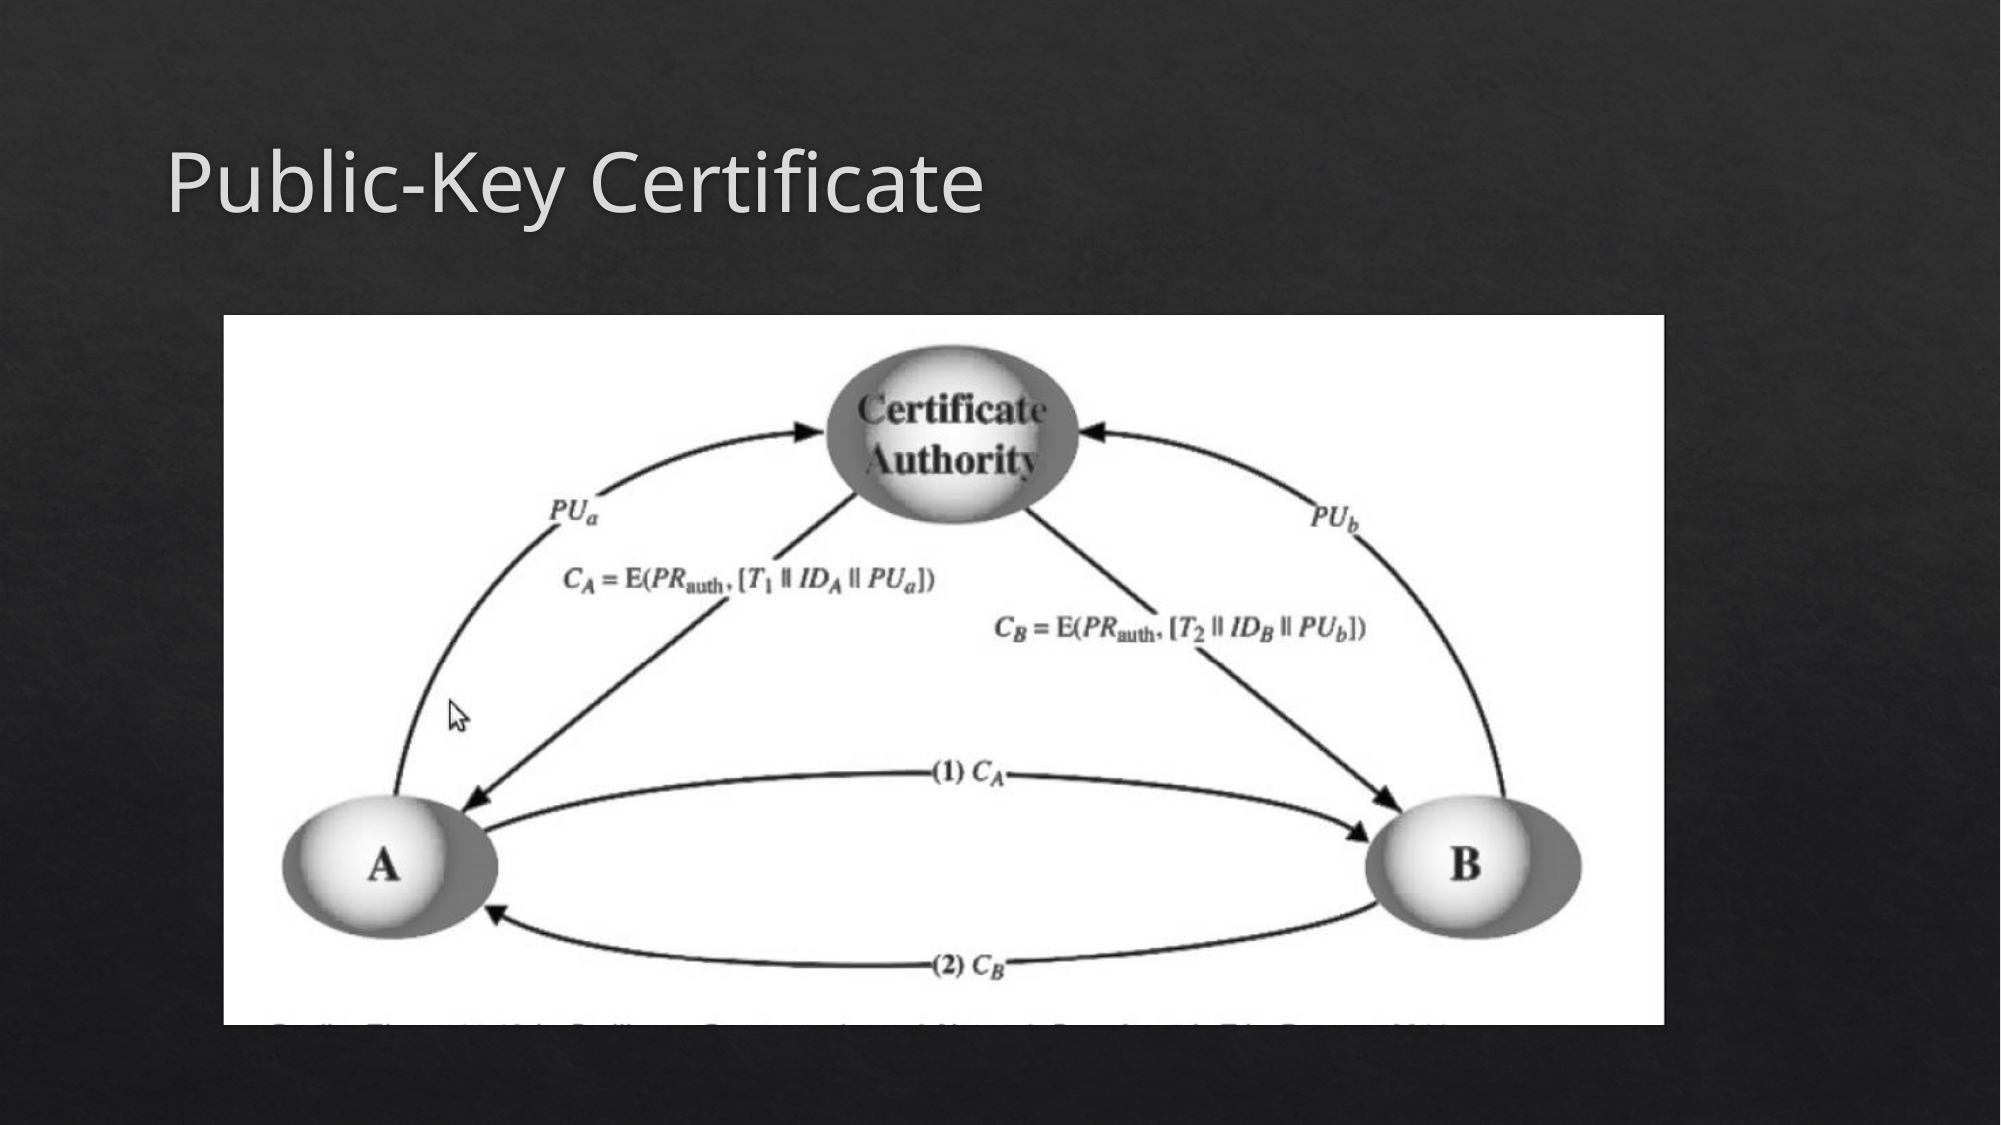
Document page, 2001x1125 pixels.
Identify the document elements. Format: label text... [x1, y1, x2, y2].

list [223, 315, 1667, 1026]
title Public-Key Certificate [149, 99, 1849, 260]
